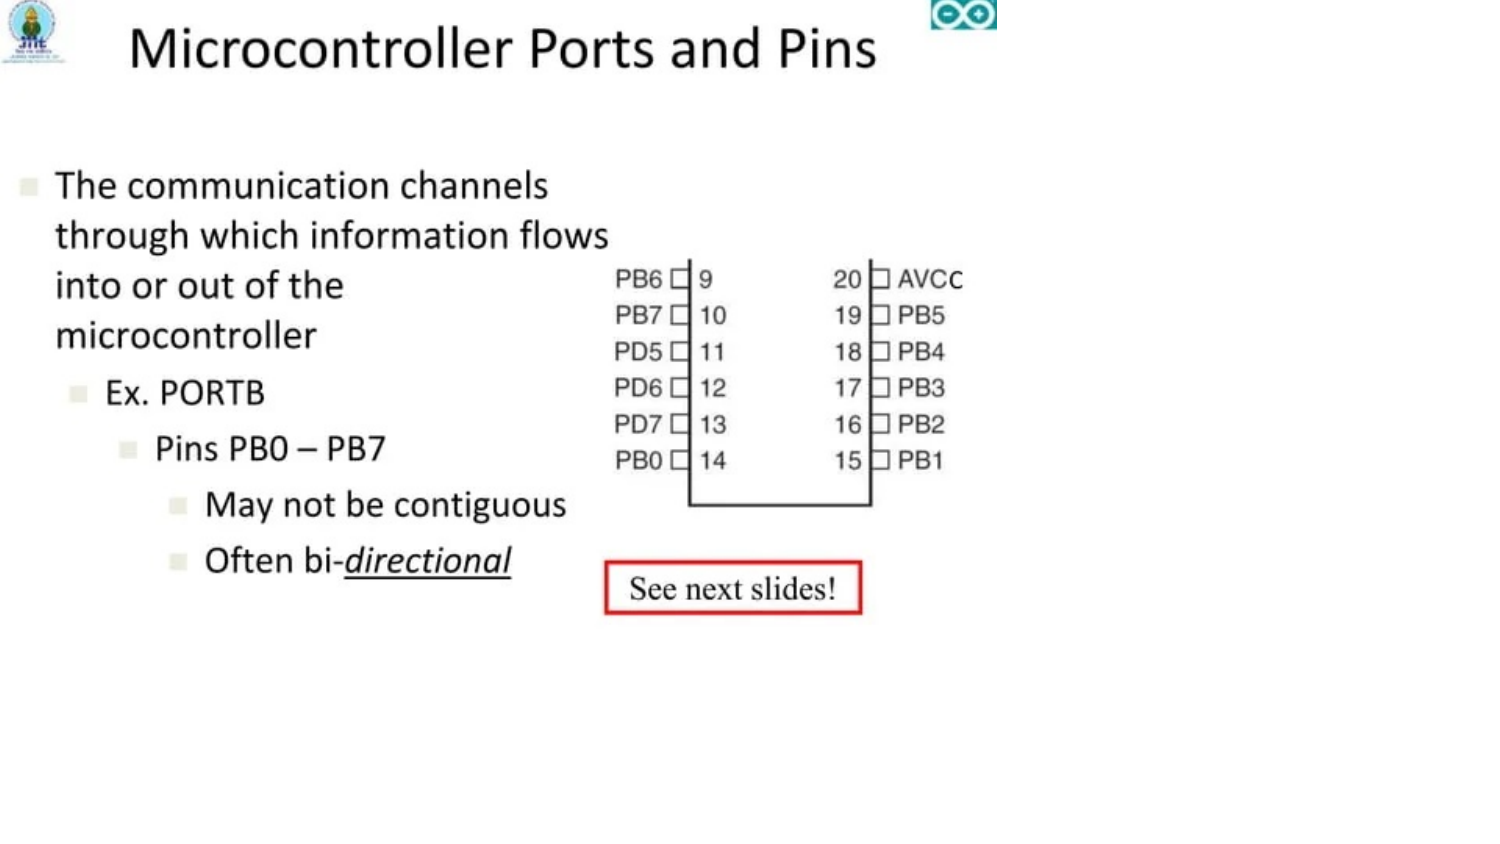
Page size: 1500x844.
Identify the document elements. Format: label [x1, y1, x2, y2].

picture [0, 0, 997, 748]
